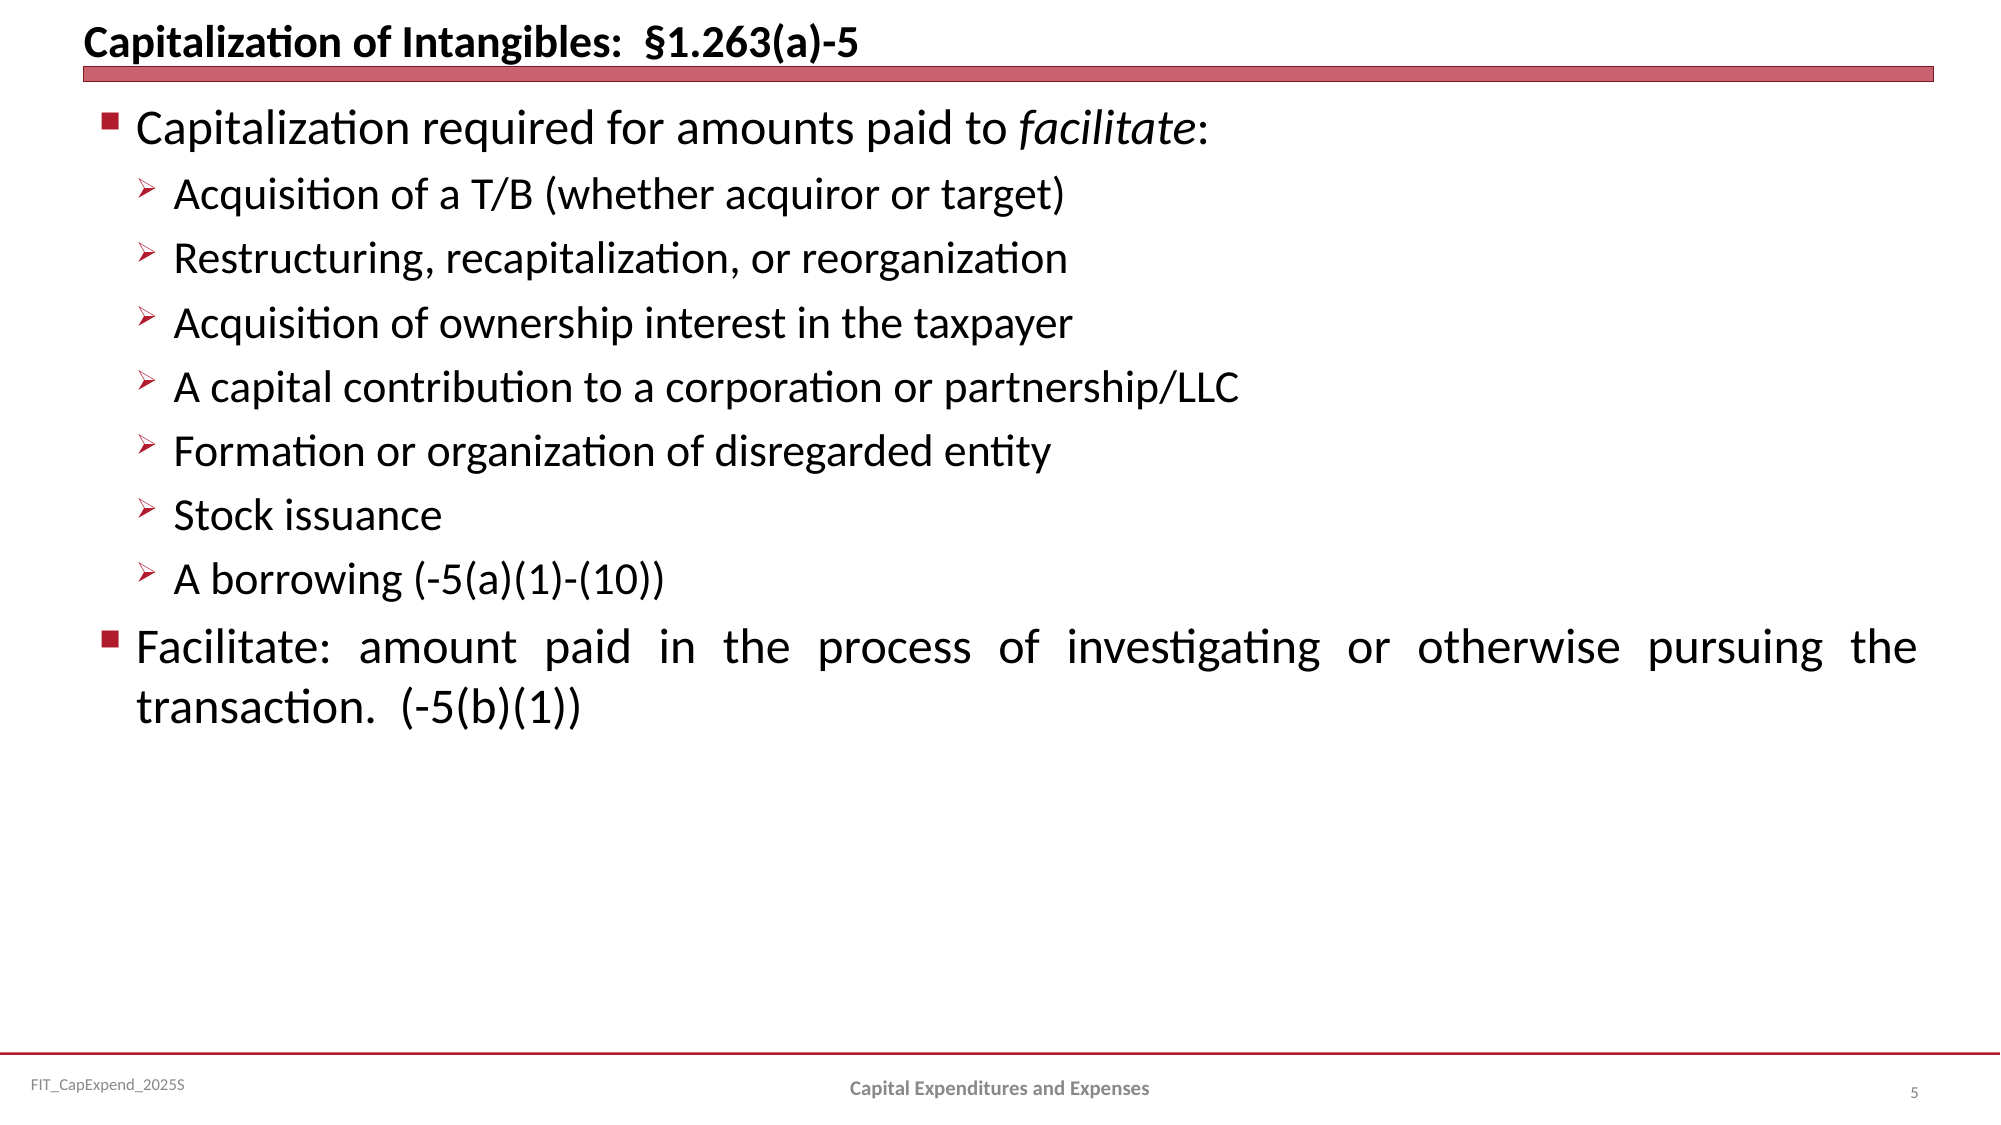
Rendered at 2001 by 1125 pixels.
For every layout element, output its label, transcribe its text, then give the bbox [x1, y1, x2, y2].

title Capitalization of Intangibles: §1.263(a)-5 [83, 6, 1935, 67]
list Capitalization required for amounts paid to facilitate: Acquisition of a T/B (whether acquiror or target) Restructuring, recapitalization, or reorganization Acquisition of ownership interest in the taxpayer A capital contribution to a corporation or partnership/LLC Formation or organization of disregarded entity Stock issuance A borrowing (-5(a)(1)-(10)) Facilitate: amount paid in the process of investigating or otherwise pursuing the transaction. (-5(b)(1)) [83, 87, 1934, 1041]
footer Capital Expenditures and Expenses [683, 1056, 1317, 1117]
slide_number 5 [1834, 1061, 1934, 1122]
